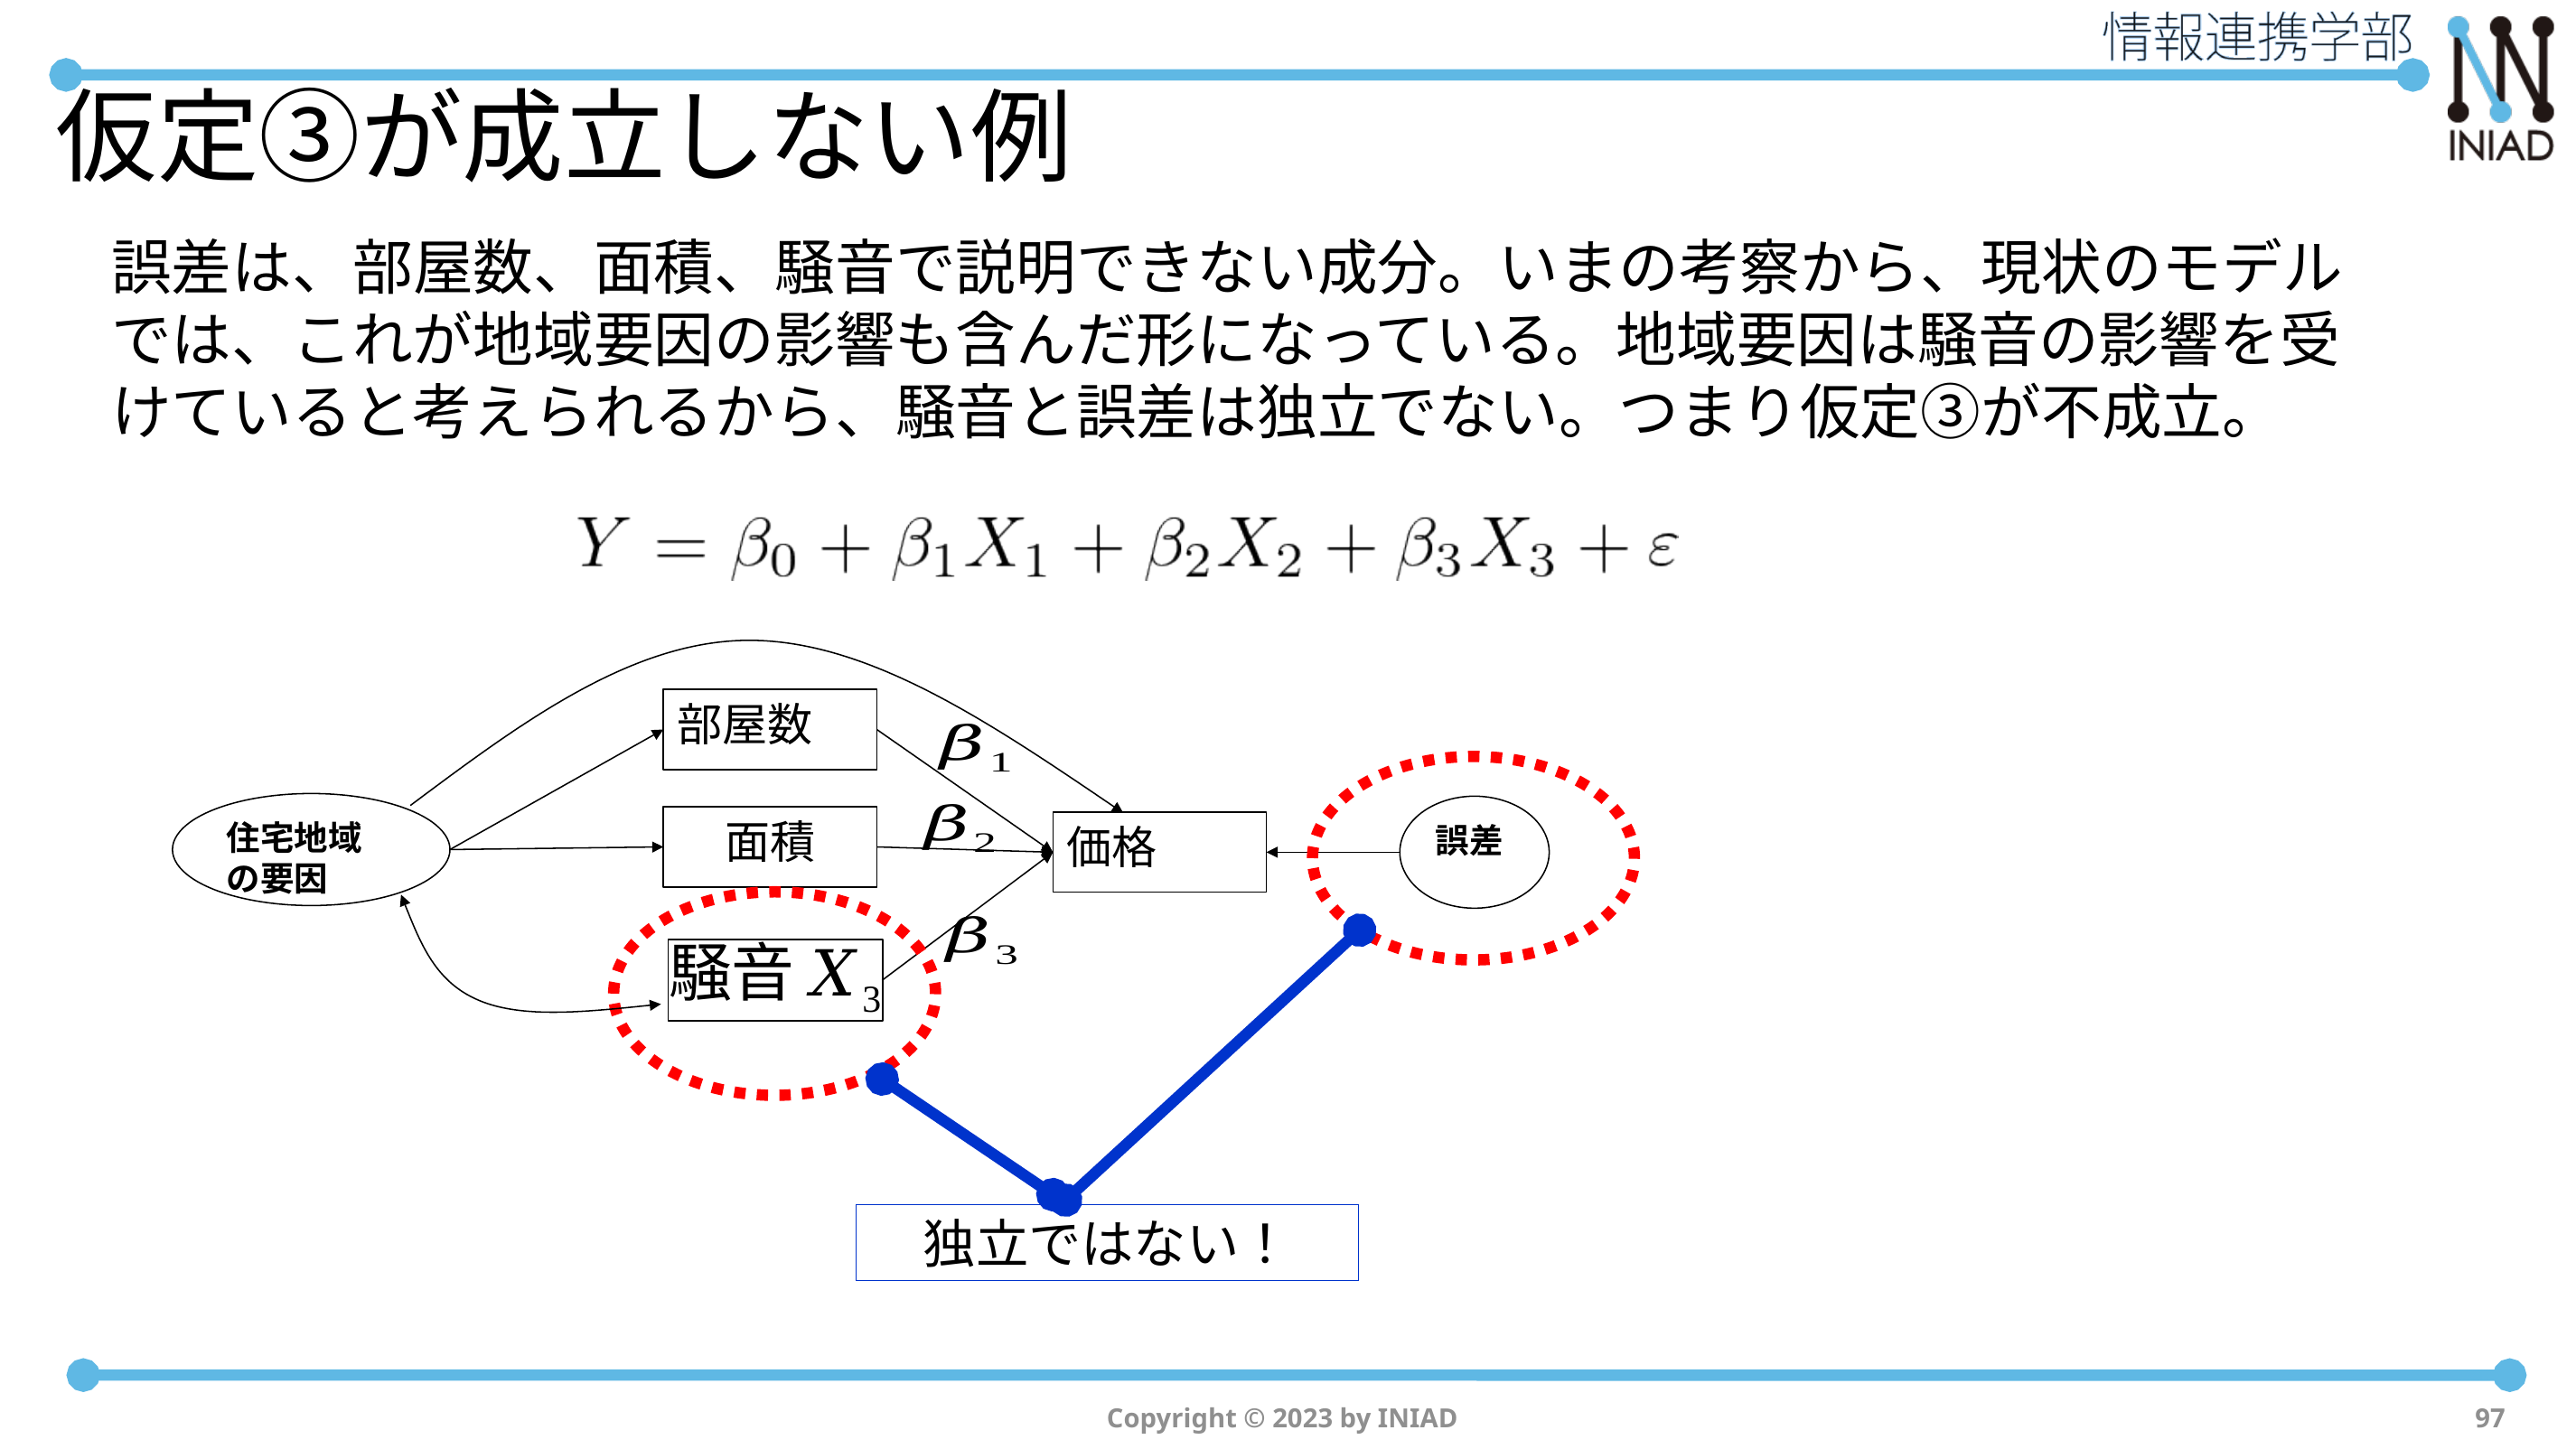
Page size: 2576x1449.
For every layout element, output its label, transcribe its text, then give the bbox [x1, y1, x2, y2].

text_box 住宅地域の要因 [172, 793, 449, 906]
text_box [399, 894, 661, 1013]
slide_number 97 [2376, 1376, 2519, 1445]
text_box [882, 852, 1054, 981]
text_box [519, 640, 993, 811]
text_box [1057, 768, 1123, 811]
text_box 独立ではない！ [856, 1204, 1359, 1281]
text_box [449, 729, 664, 850]
text_box [410, 780, 445, 807]
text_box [882, 1079, 1054, 1195]
title 仮定③が成立しない例 [55, 71, 2413, 282]
picture [577, 516, 1680, 581]
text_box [876, 846, 1054, 853]
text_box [876, 729, 1054, 846]
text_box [1065, 930, 1361, 1201]
picture [2448, 12, 2555, 170]
text_box [1312, 756, 1635, 960]
footer Copyright © 2023 by INIAD [59, 1374, 2506, 1445]
text_box [614, 892, 936, 1096]
